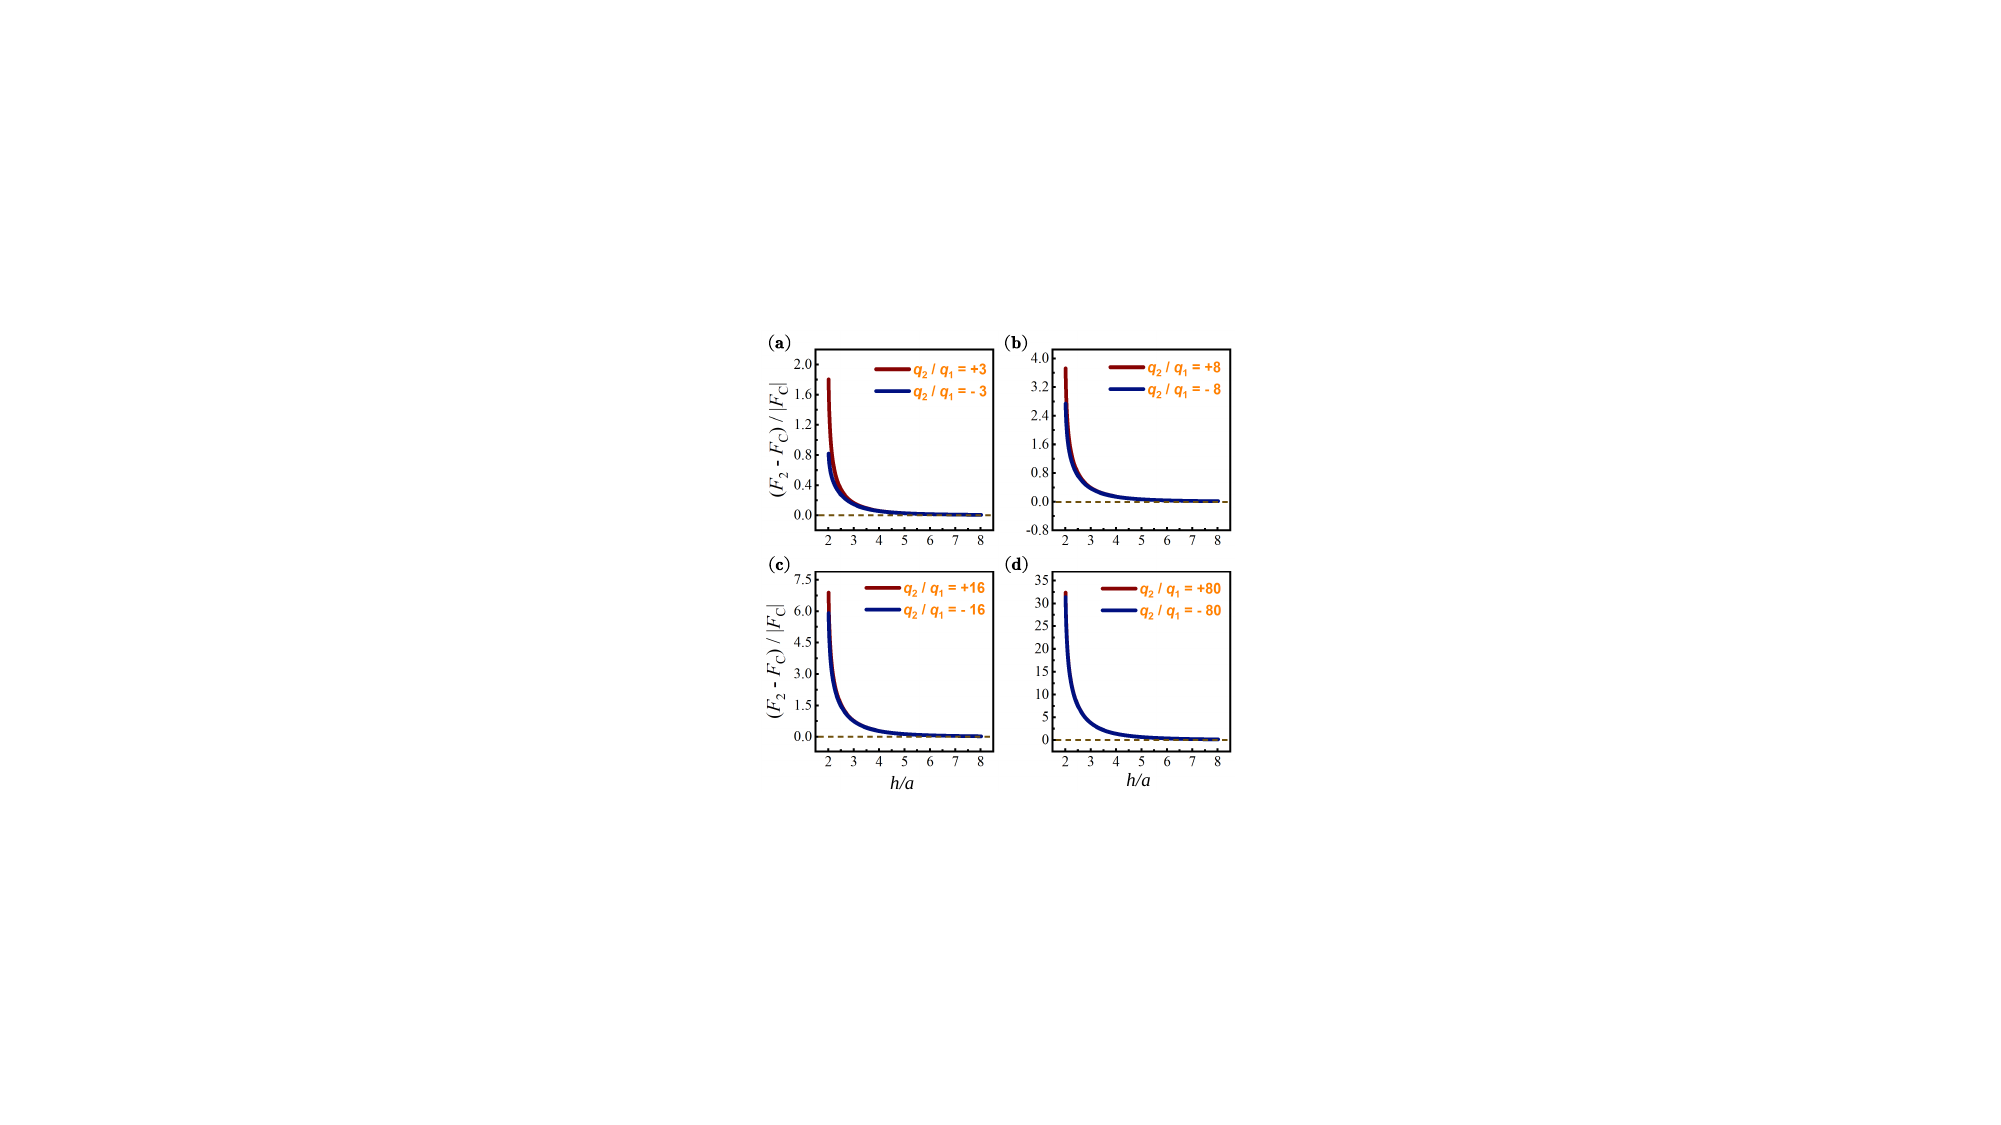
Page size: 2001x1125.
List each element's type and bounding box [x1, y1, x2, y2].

text_box [761, 330, 1235, 802]
